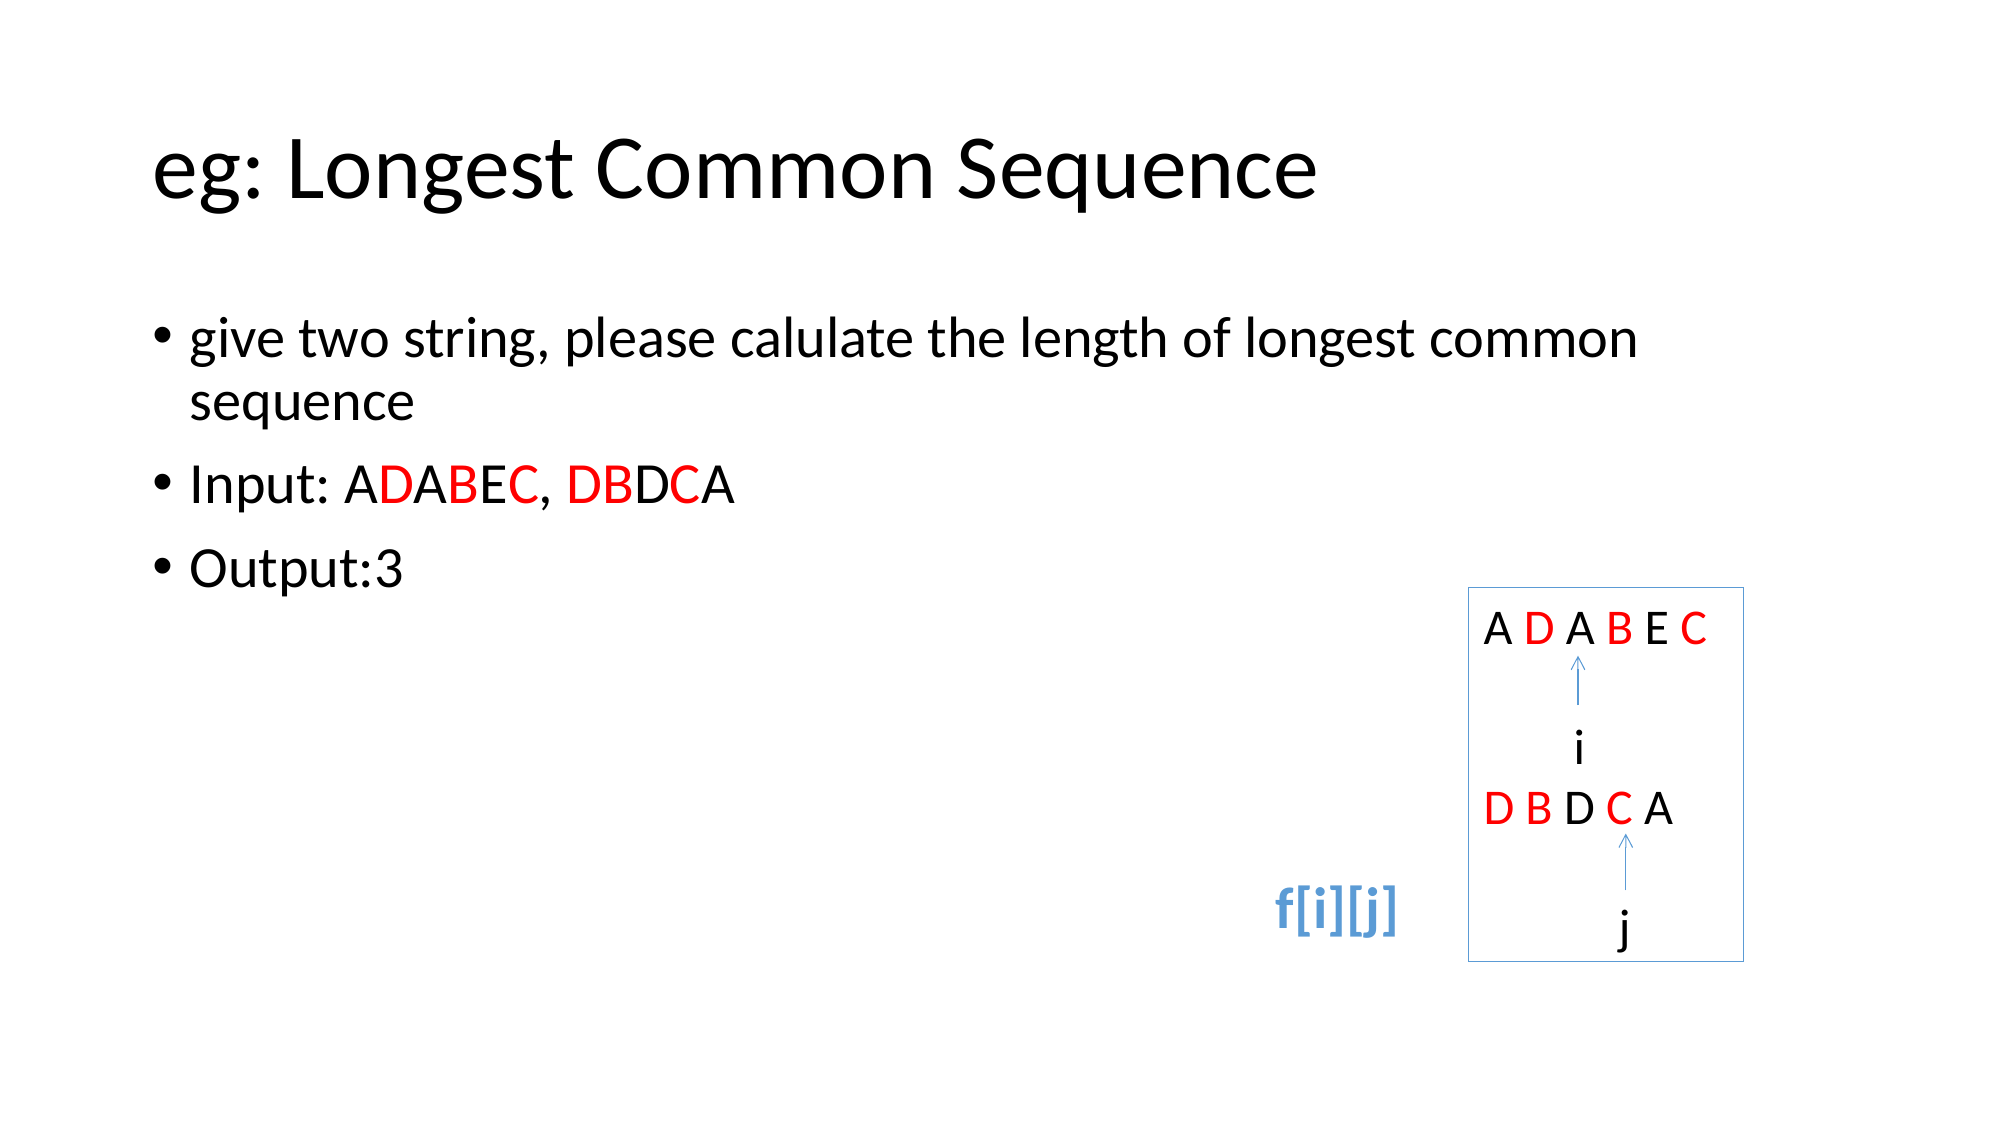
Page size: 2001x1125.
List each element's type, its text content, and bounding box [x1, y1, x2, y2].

list give two string, please calulate the length of longest common sequence Input: ADABEC, DBDCA Output:3 [137, 299, 1863, 1014]
text_box A D A B E C i D B D C A j [1468, 587, 1744, 962]
title eg: Longest Common Sequence [137, 59, 1863, 278]
text_box f[i][j] [1260, 863, 1415, 948]
